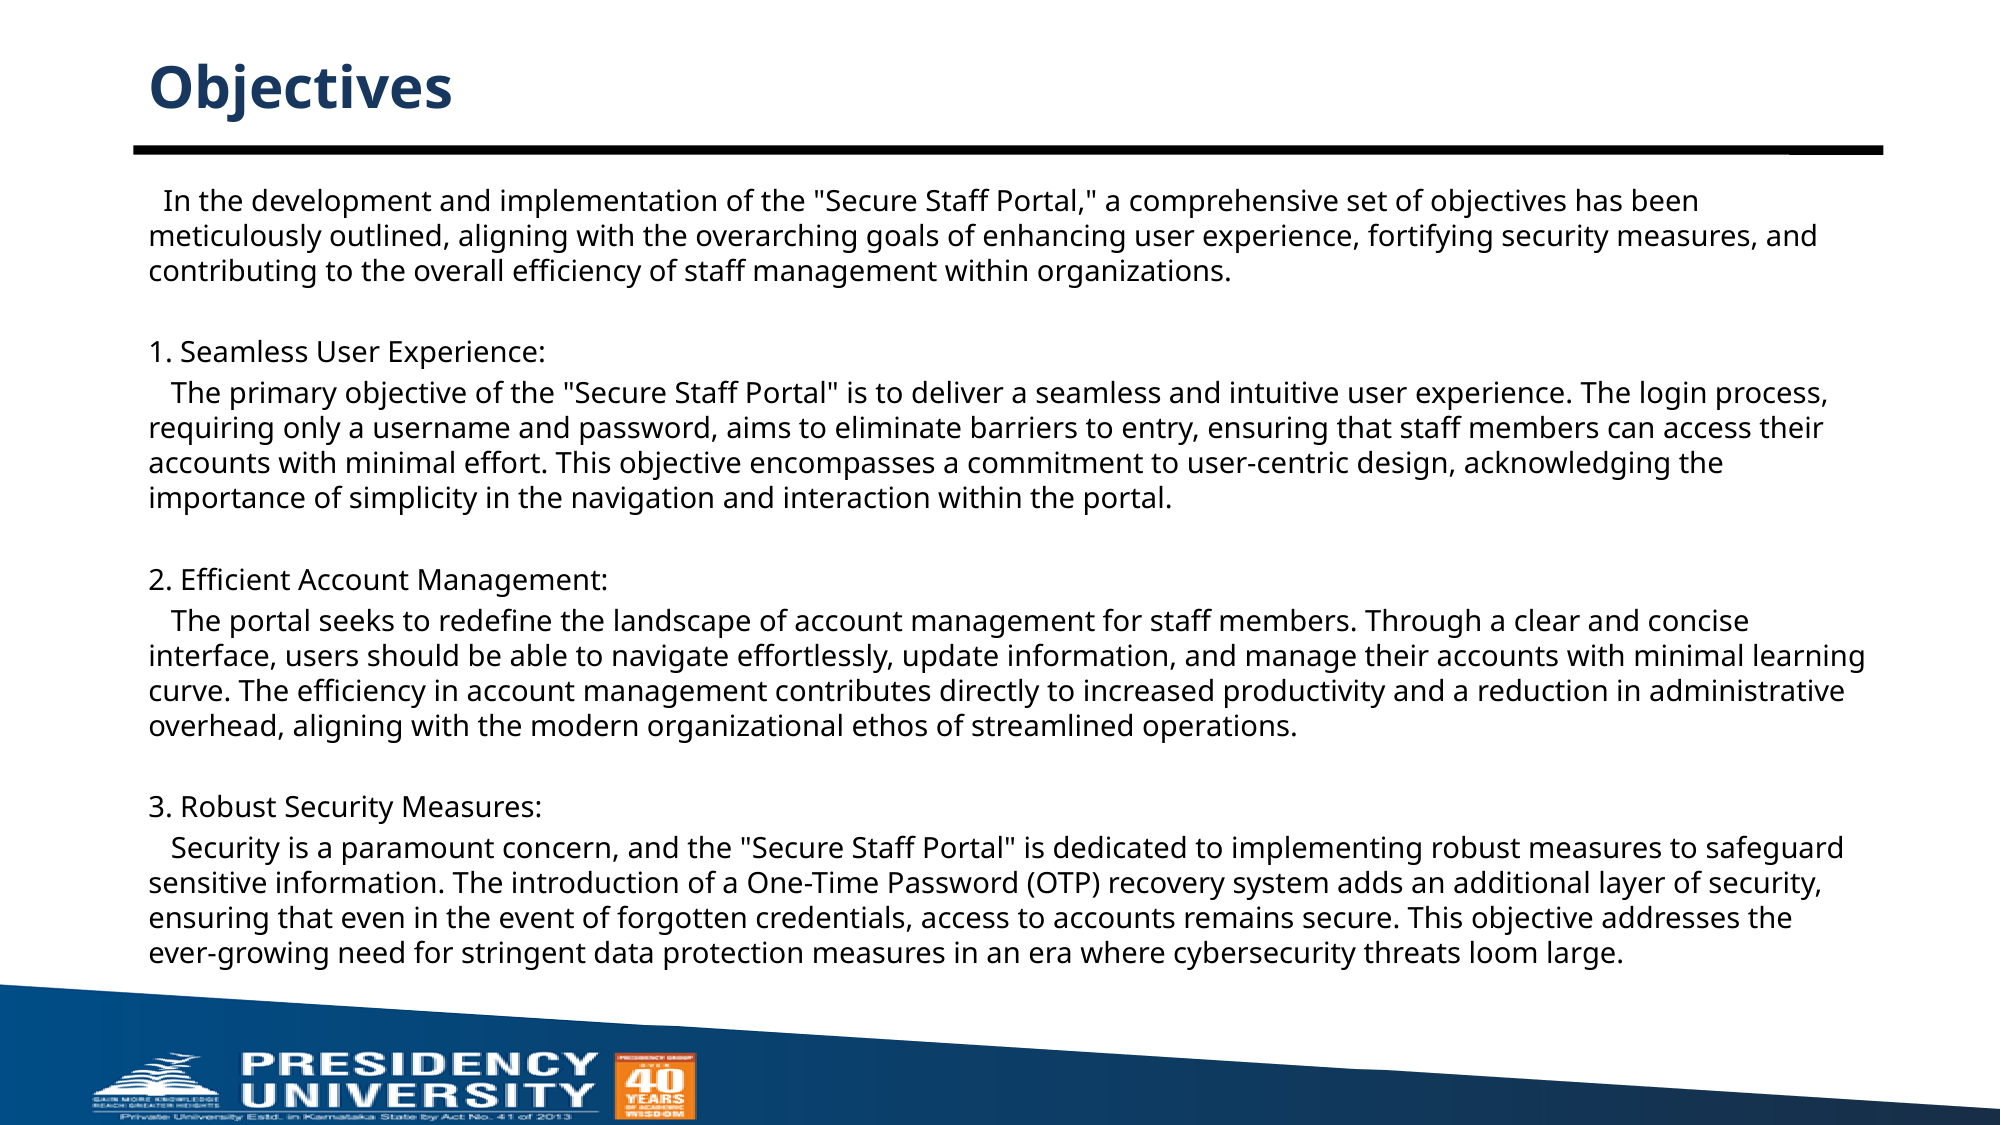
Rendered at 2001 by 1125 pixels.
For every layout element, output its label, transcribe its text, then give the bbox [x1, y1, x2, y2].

list In the development and implementation of the "Secure Staff Portal," a comprehensive set of objectives has been meticulously outlined, aligning with the overarching goals of enhancing user experience, fortifying security measures, and contributing to the overall efficiency of staff management within organizations. 1. Seamless User Experience: The primary objective of the "Secure Staff Portal" is to deliver a seamless and intuitive user experience. The login process, requiring only a username and password, aims to eliminate barriers to entry, ensuring that staff members can access their accounts with minimal effort. This objective encompasses a commitment to user-centric design, acknowledging the importance of simplicity in the navigation and interaction within the portal. 2. Efficient Account Management: The portal seeks to redefine the landscape of account management for staff members. Through a clear and concise interface, users should be able to navigate effortlessly, update information, and manage their accounts with minimal learning curve. The efficiency in account management contributes directly to increased productivity and a reduction in administrative overhead, aligning with the modern organizational ethos of streamlined operations. 3. Robust Security Measures: Security is a paramount concern, and the "Secure Staff Portal" is dedicated to implementing robust measures to safeguard sensitive information. The introduction of a One-Time Password (OTP) recovery system adds an additional layer of security, ensuring that even in the event of forgotten credentials, access to accounts remains secure. This objective addresses the ever-growing need for stringent data protection measures in an era where cybersecurity threats loom large. [133, 174, 1884, 988]
title Objectives [133, 45, 1884, 125]
picture [0, 982, 2000, 1125]
